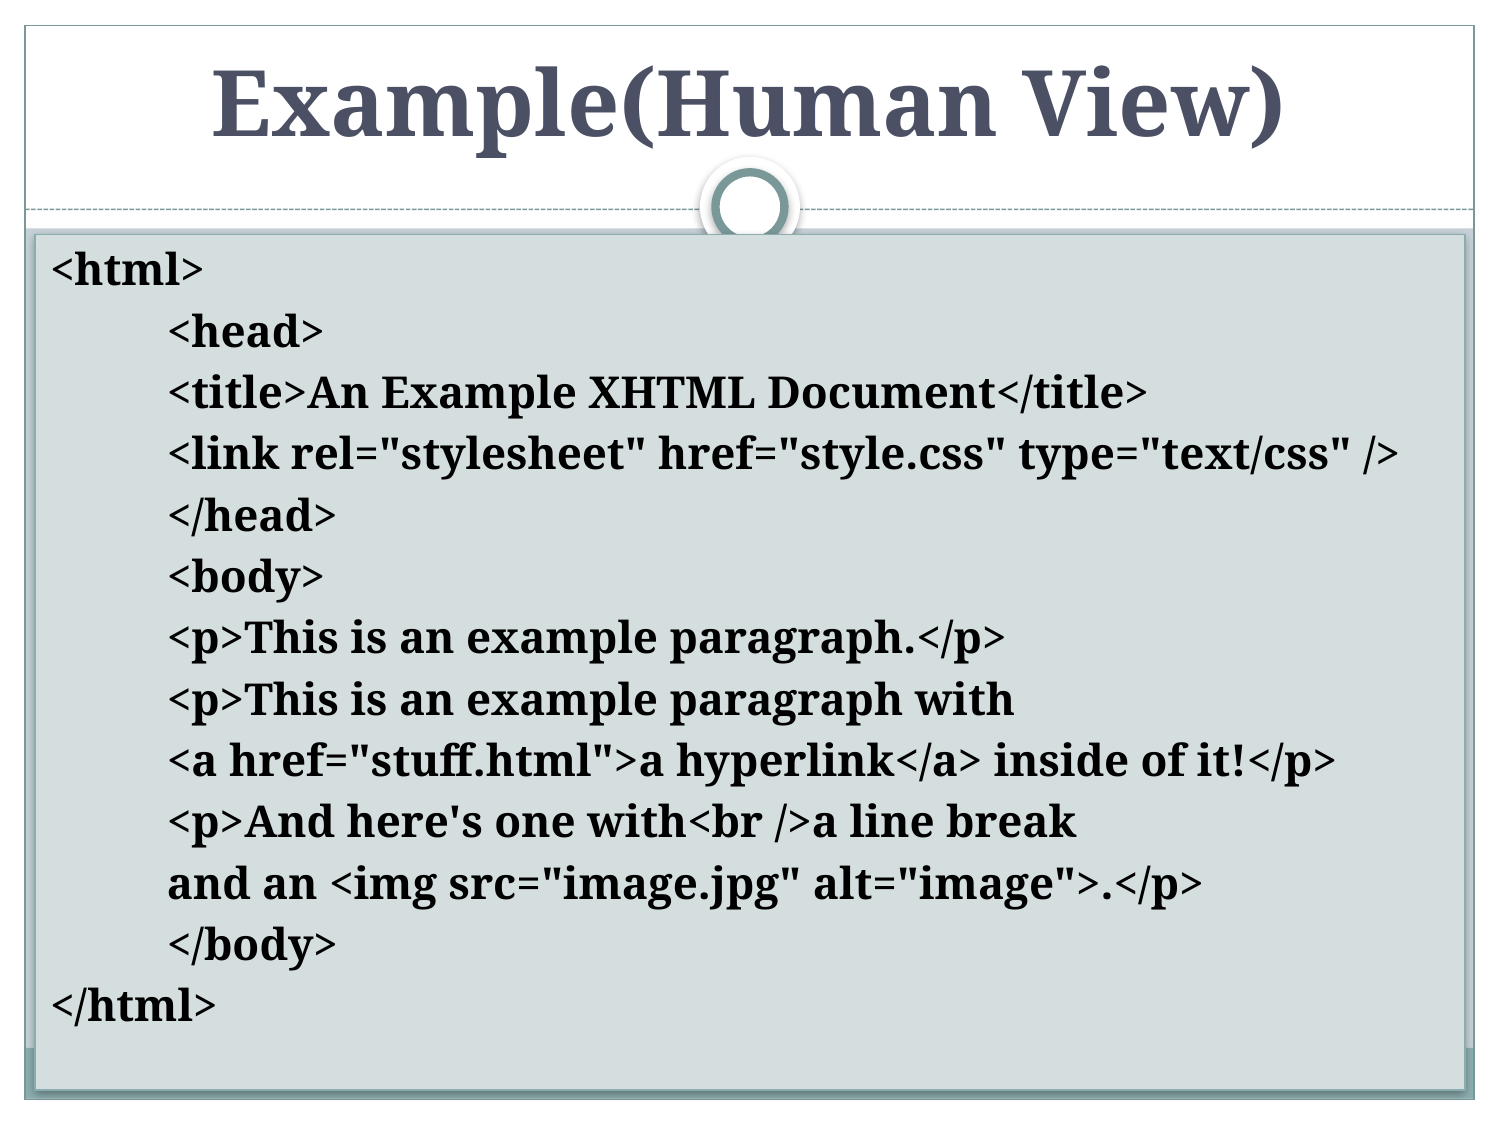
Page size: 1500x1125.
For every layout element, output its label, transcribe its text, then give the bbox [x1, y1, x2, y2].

title Example(Human View) [49, 37, 1450, 162]
list <html> <head> <title>An Example XHTML Document</title> <link rel="stylesheet" href="style.css" type="text/css" /> </head> <body> <p>This is an example paragraph.</p> <p>This is an example paragraph with <a href="stuff.html">a hyperlink</a> inside of it!</p> <p>And here's one with<br />a line break and an <img src="image.jpg" alt="image">.</p> </body> </html> [34, 234, 1466, 1091]
